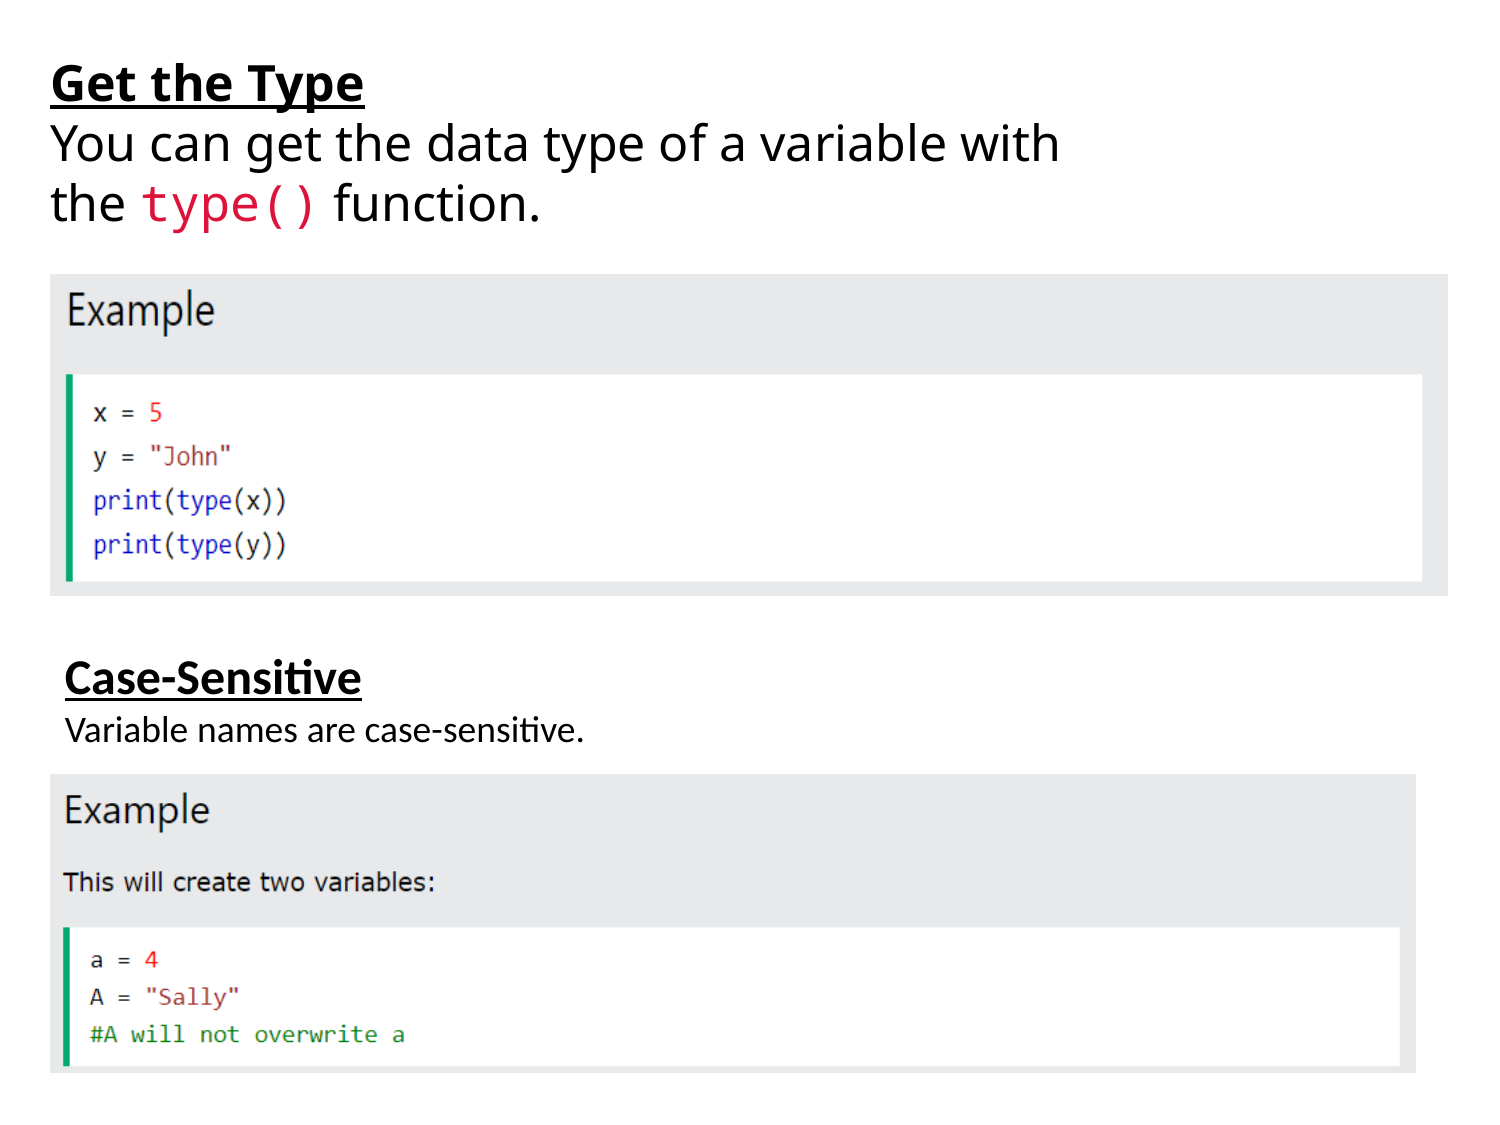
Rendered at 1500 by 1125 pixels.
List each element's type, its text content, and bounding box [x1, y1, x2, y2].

picture [49, 774, 1416, 1073]
text_box Case-Sensitive Variable names are case-sensitive. [49, 637, 1263, 758]
text_box Get the Type You can get the data type of a variable with the type() function. [50, 38, 1363, 244]
picture [49, 274, 1448, 596]
